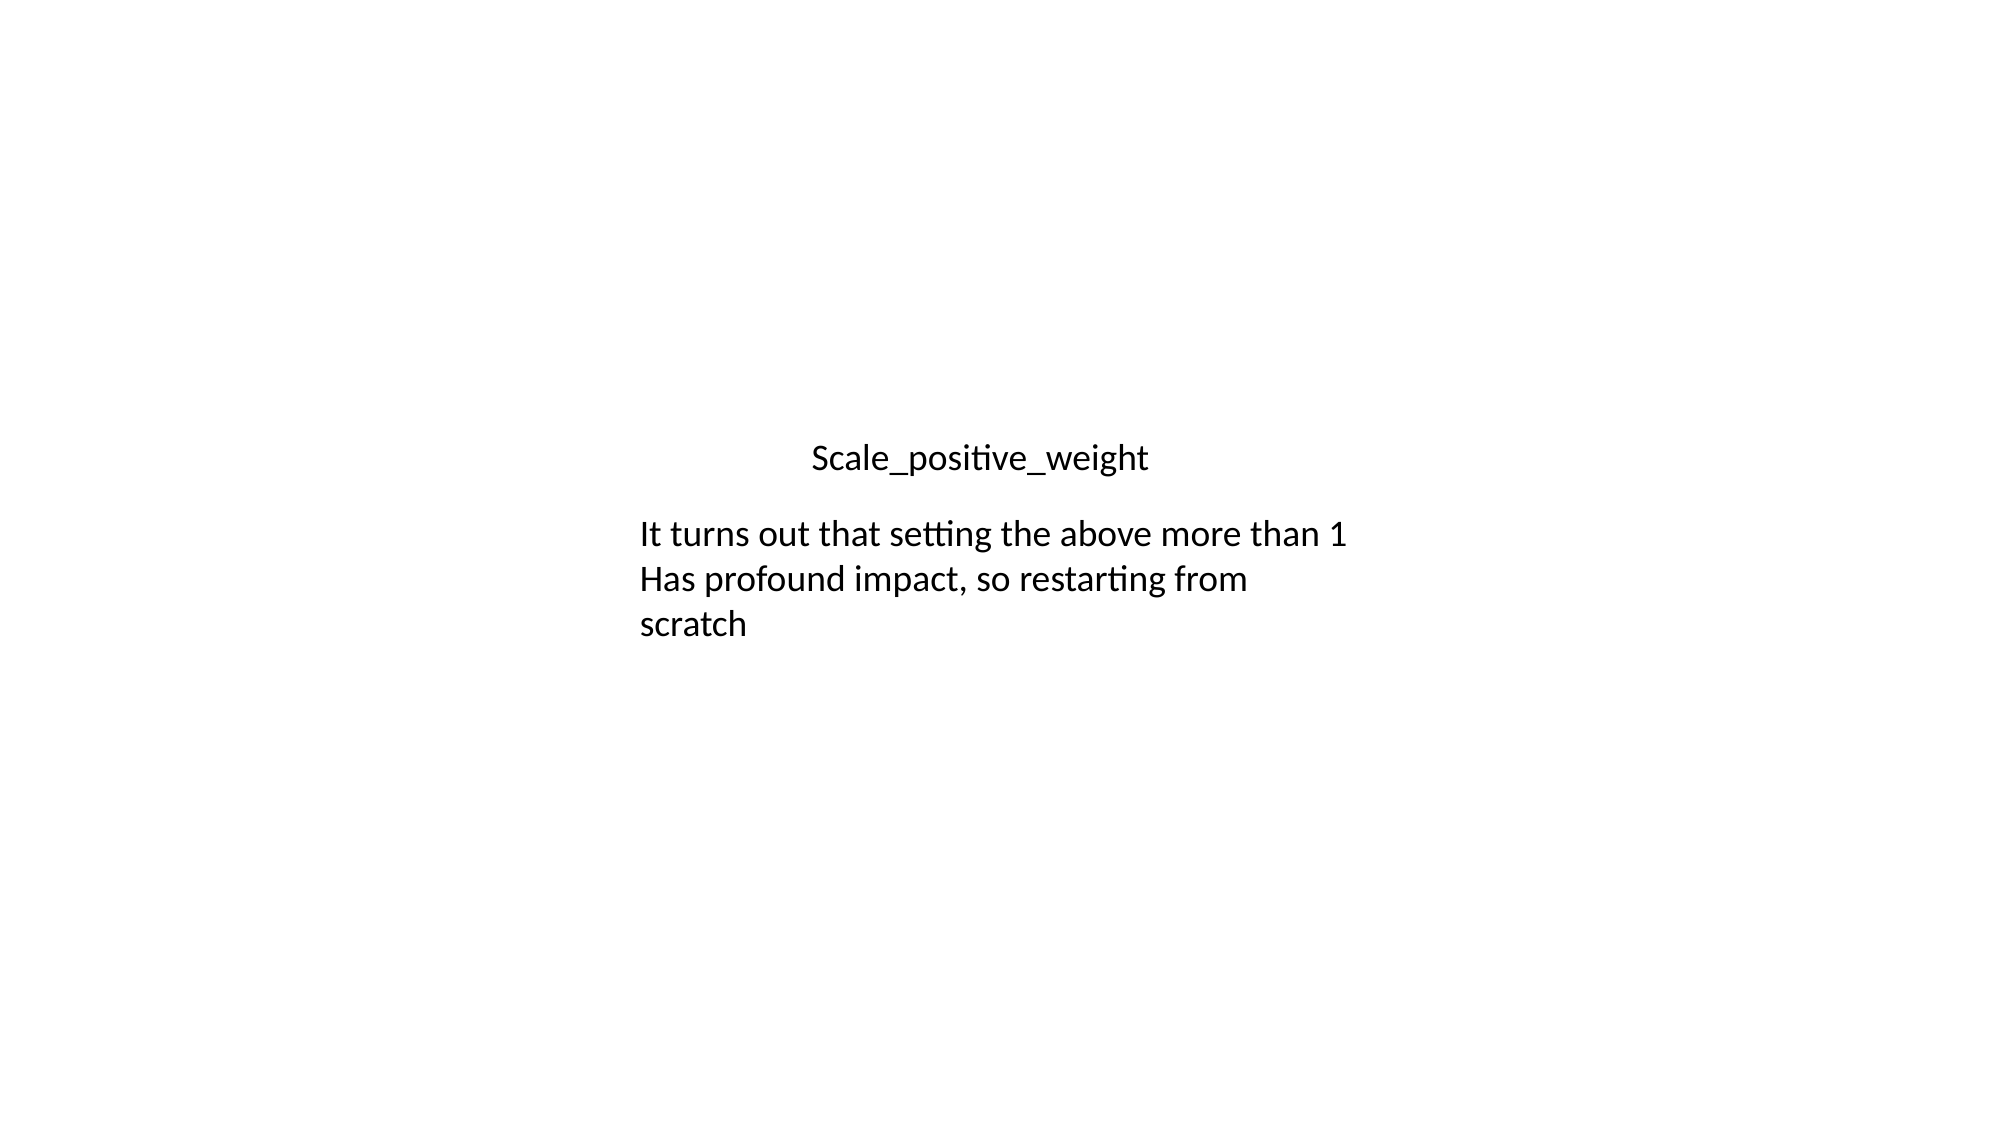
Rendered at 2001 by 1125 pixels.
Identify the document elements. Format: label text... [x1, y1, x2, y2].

text_box Scale_positive_weight [796, 425, 1165, 486]
text_box It turns out that setting the above more than 1 Has profound impact, so restarting from scratch [625, 502, 1375, 652]
